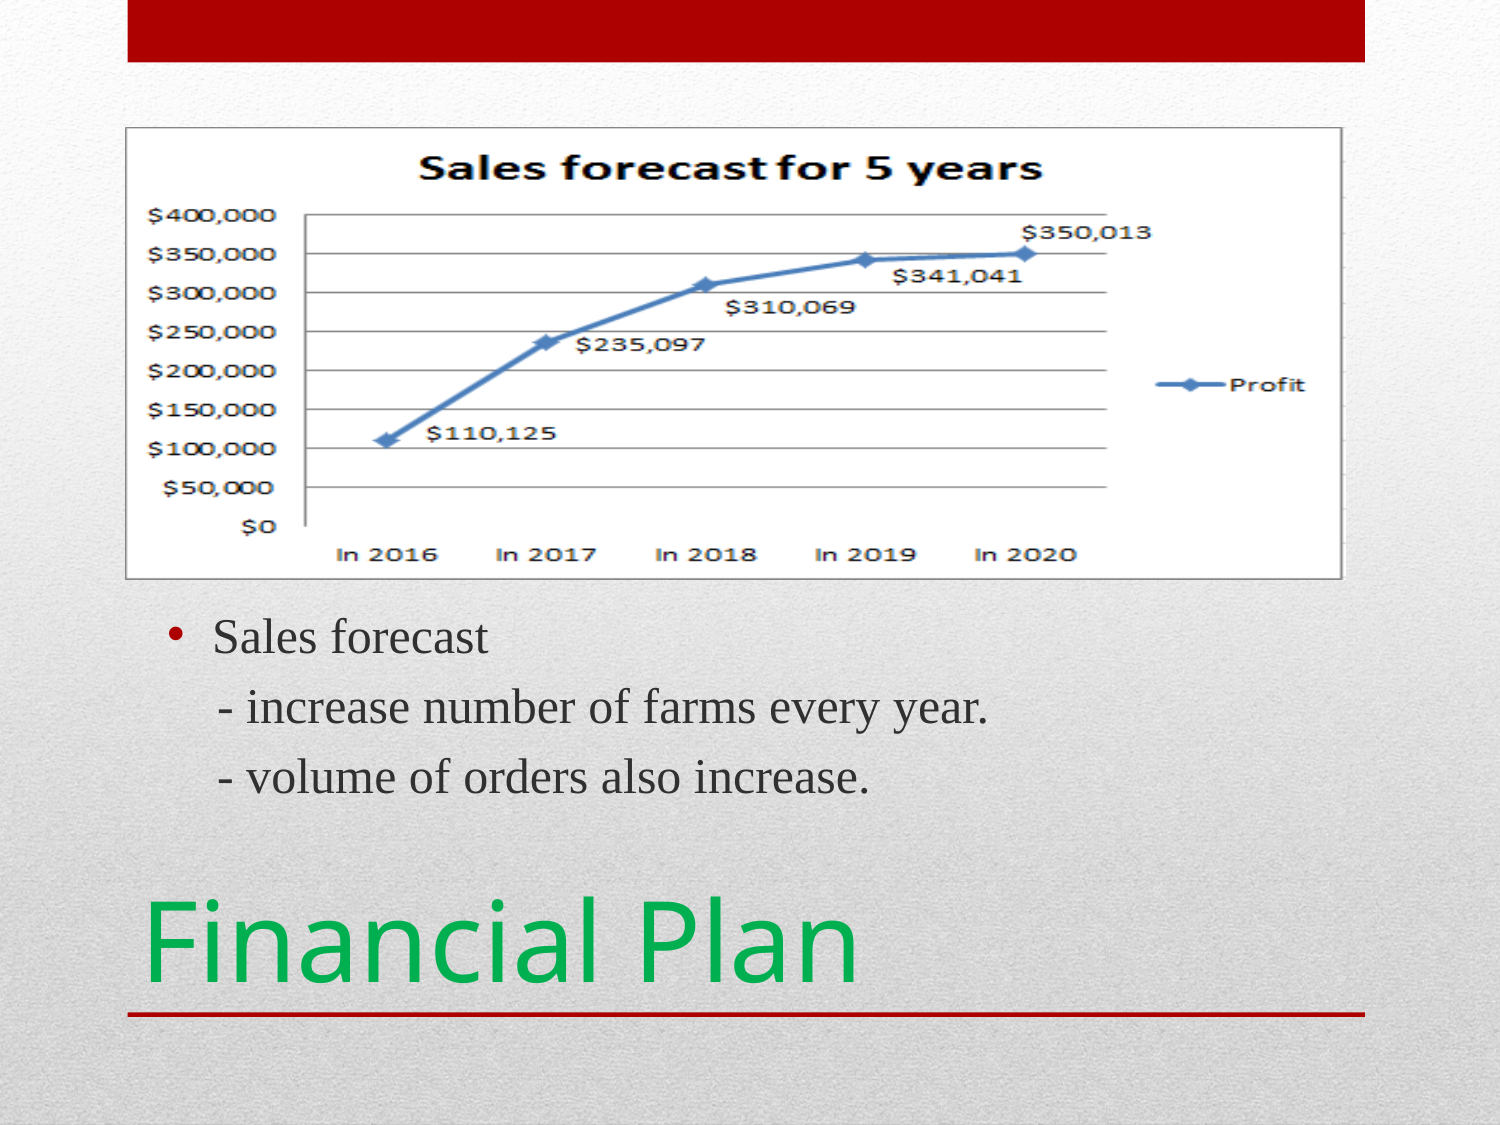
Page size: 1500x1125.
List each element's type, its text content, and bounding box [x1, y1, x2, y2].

list Sales forecast - increase number of farms every year. - volume of orders also increase. [152, 591, 1346, 828]
title Financial Plan [125, 750, 1238, 1013]
picture [124, 126, 1347, 580]
